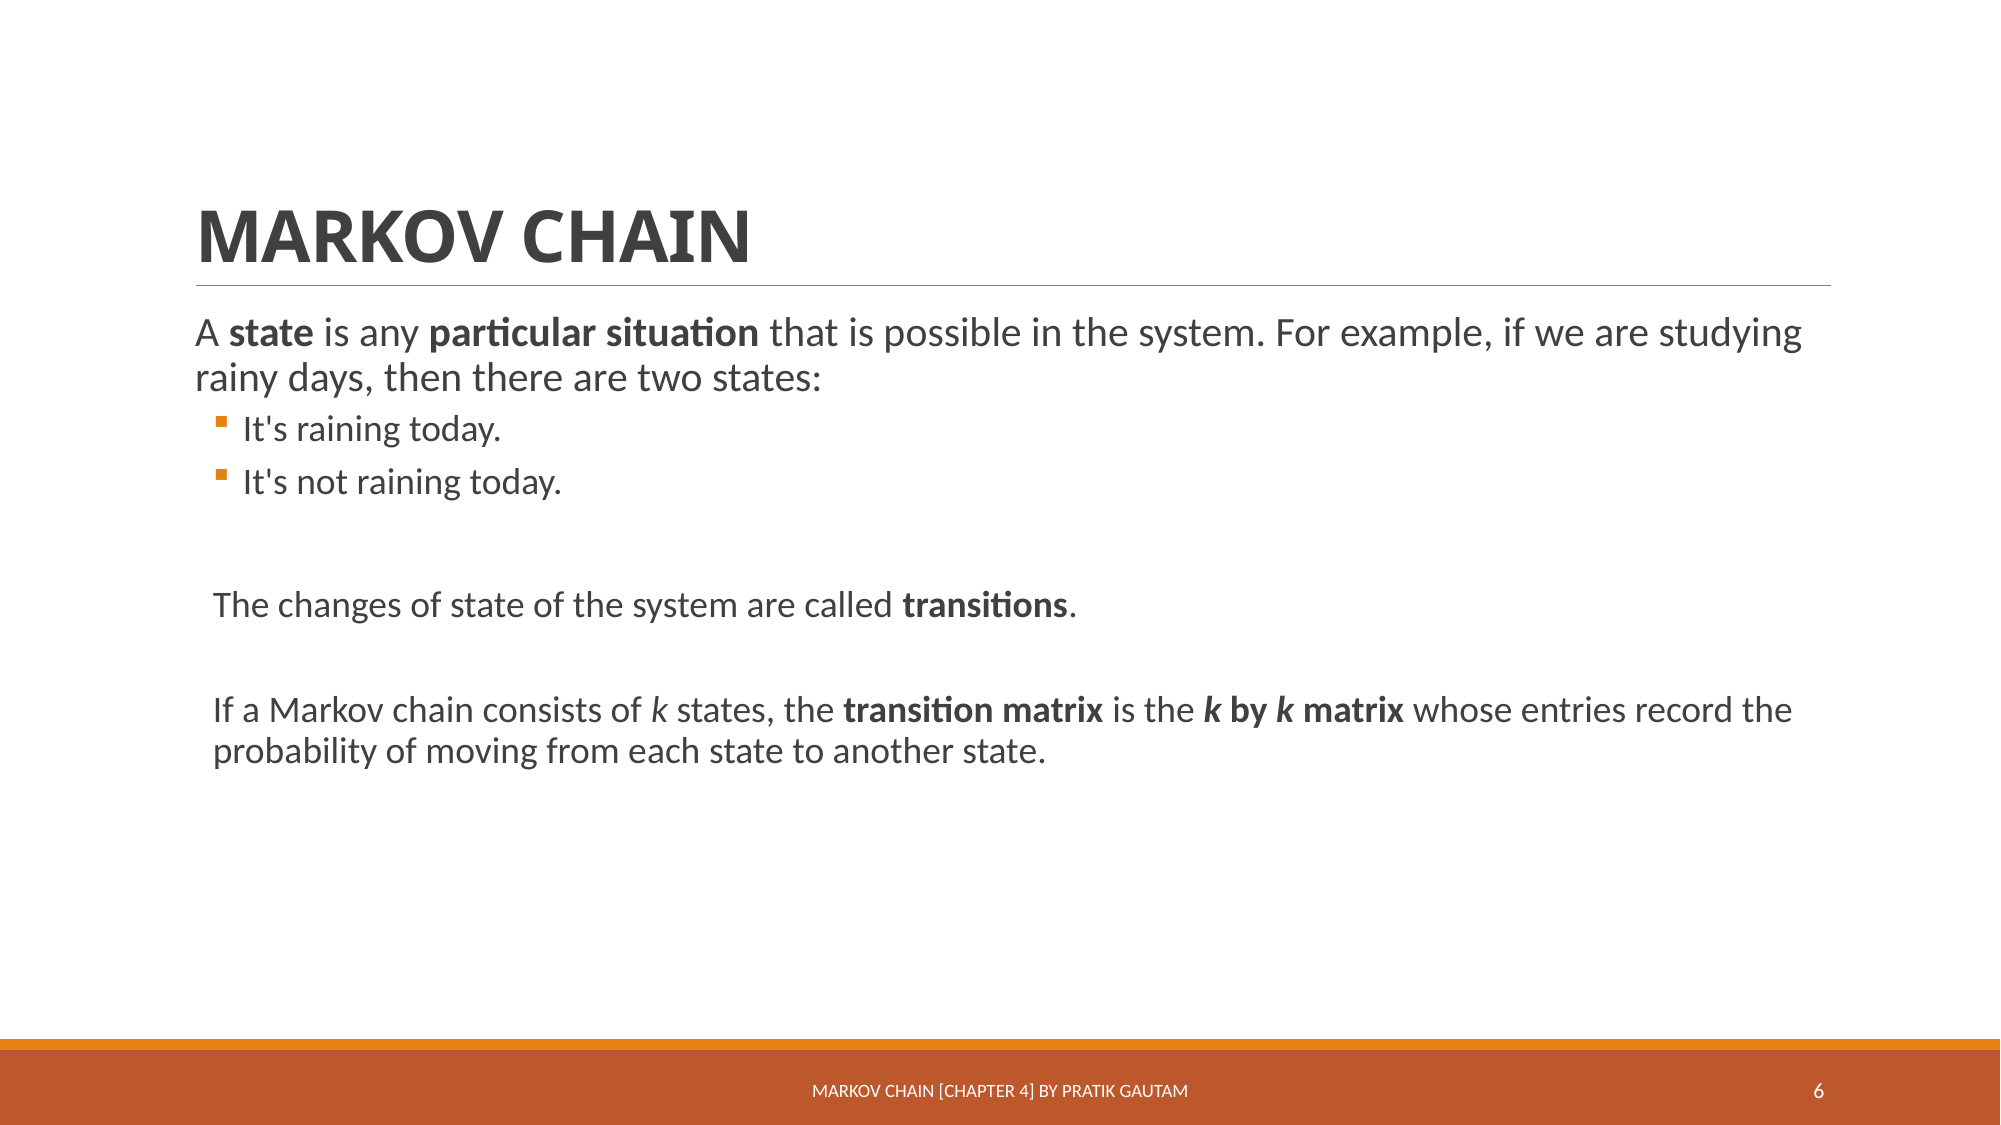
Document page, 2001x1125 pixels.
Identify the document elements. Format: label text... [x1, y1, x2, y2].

list A state is any particular situation that is possible in the system. For example, if we are studying rainy days, then there are two states: It's raining today. It's not raining today. The changes of state of the system are called transitions. If a Markov chain consists of k states, the transition matrix is the k by k matrix whose entries record the probability of moving from each state to another state. [180, 302, 1830, 963]
footer MARKOV CHAIN [Chapter 4] By Pratik Gautam [604, 1059, 1396, 1120]
title MARKOV CHAIN [180, 47, 1830, 285]
slide_number 6 [1624, 1059, 1840, 1120]
